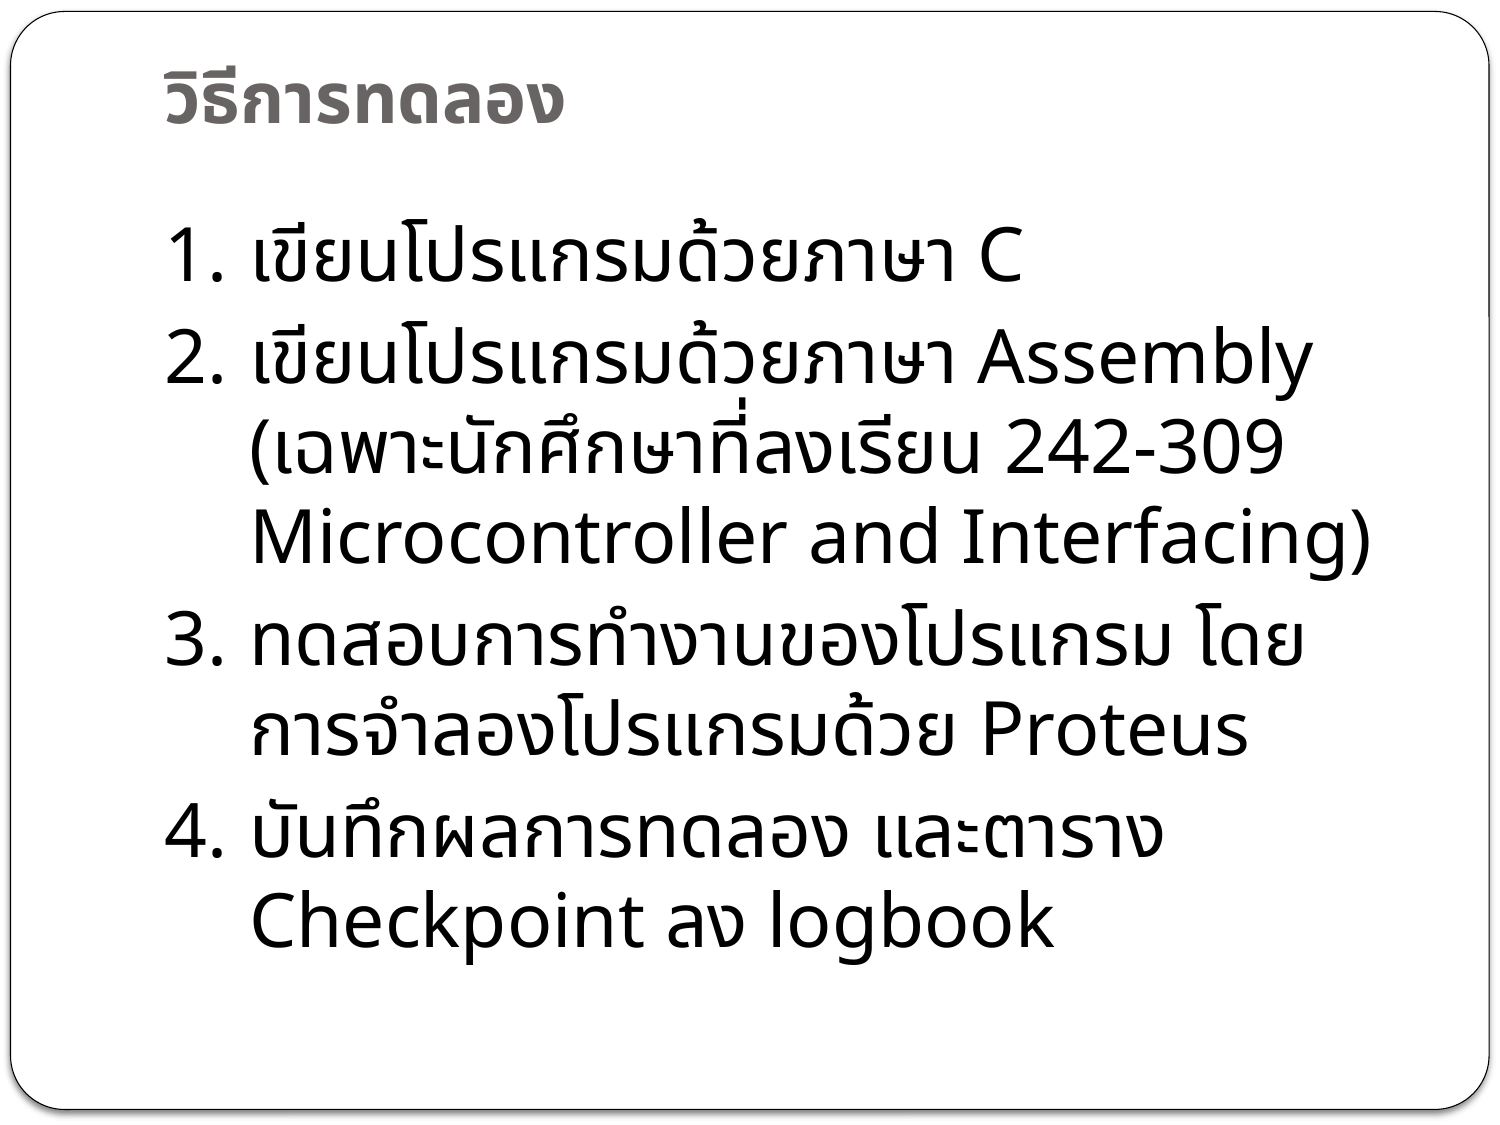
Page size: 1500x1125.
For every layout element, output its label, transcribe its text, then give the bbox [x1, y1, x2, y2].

list เขียนโปรแกรมด้วยภาษา C เขียนโปรแกรมด้วยภาษา Assembly (เฉพาะนักศึกษาที่ลงเรียน 242-309 Microcontroller and Interfacing) ทดสอบการทำงานของโปรแกรม โดยการจำลองโปรแกรมด้วย Proteus บันทึกผลการทดลอง และตาราง Checkpoint ลง logbook [150, 199, 1425, 1102]
title วิธีการทดลอง [150, 45, 1425, 153]
